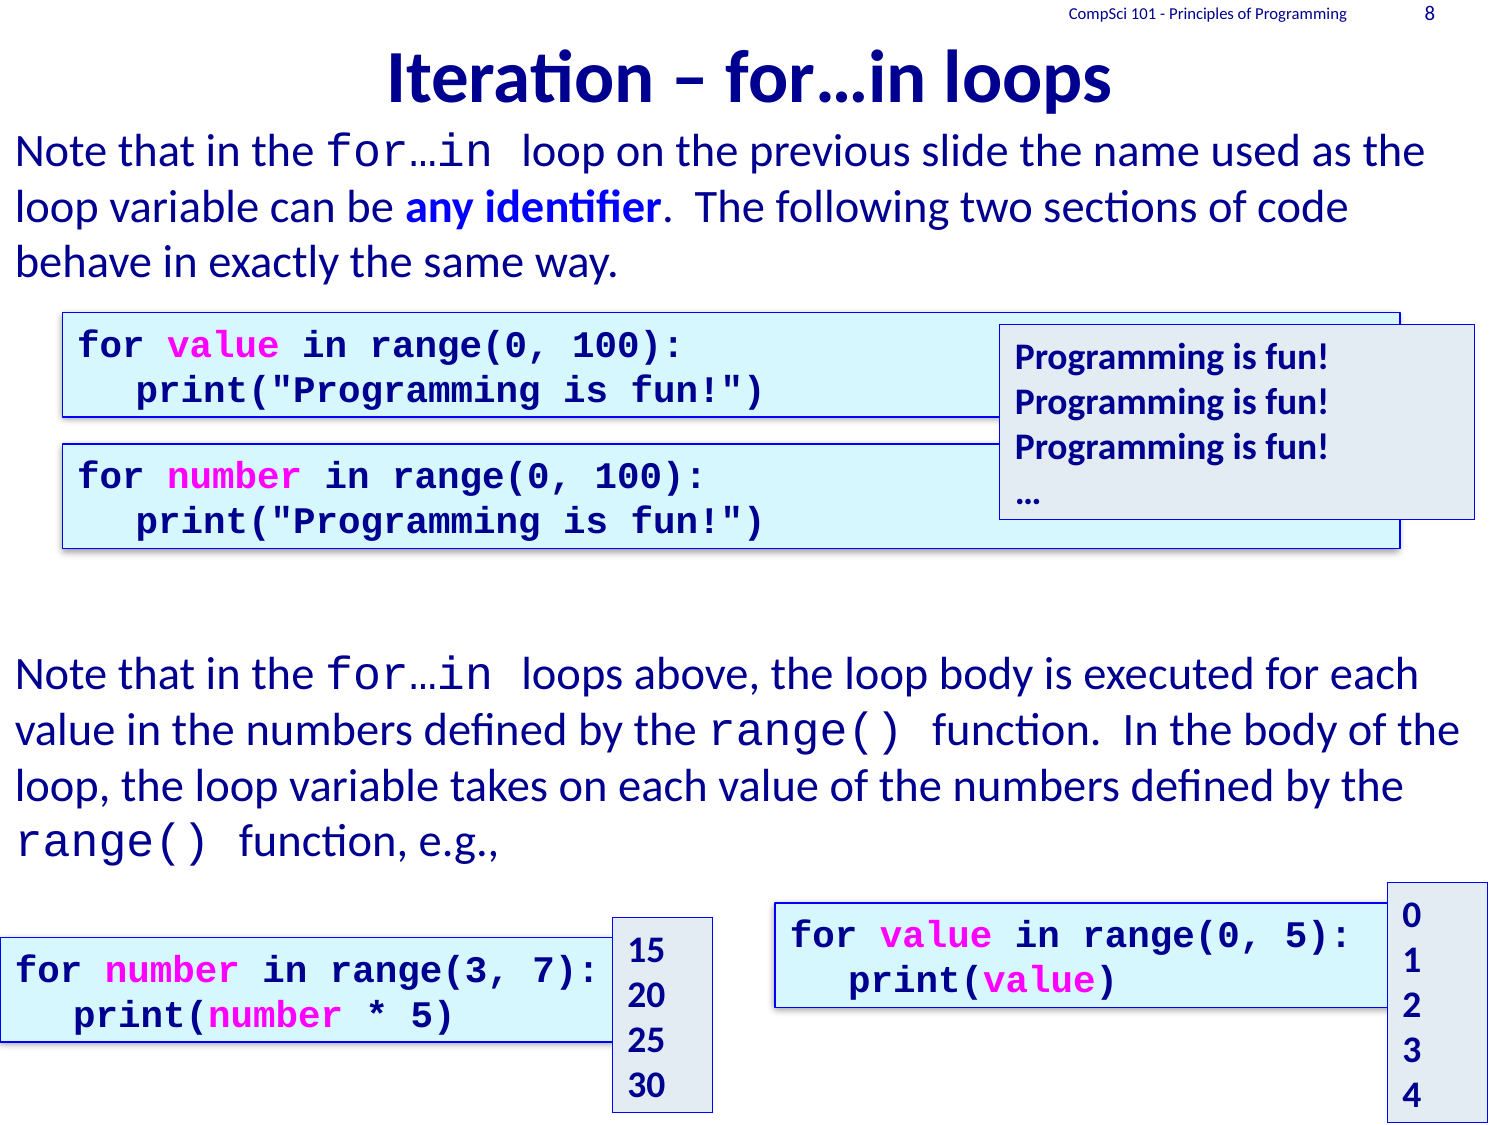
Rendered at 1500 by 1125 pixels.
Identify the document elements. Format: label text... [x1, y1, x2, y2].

text_box 0 1 2 3 4 [1387, 882, 1488, 1123]
footer CompSci 101 - Principles of Programming [912, 0, 1363, 25]
text_box for number in range(0, 100): print("Programming is fun!") [62, 443, 1401, 549]
text_box for value in range(0, 5): print(value) [774, 902, 1387, 1008]
text_box 15 20 25 30 [612, 917, 713, 1113]
text_box Programming is fun! Programming is fun! Programming is fun! … [999, 324, 1475, 520]
text_box for number in range(3, 7): print(number * 5) [0, 937, 612, 1043]
list Note that in the for…in loop on the previous slide the name used as the loop variable can be any identifier. The following two sections of code behave in exactly the same way. Note that in the for…in loops above, the loop body is executed for each value in the numbers defined by the range() function. In the body of the loop, the loop variable takes on each value of the numbers defined by the range() function, e.g., [0, 112, 1500, 875]
slide_number 8 [1363, 0, 1450, 25]
title Iteration – for…in loops [0, 0, 1500, 112]
text_box for value in range(0, 100): print("Programming is fun!") [62, 312, 1401, 418]
